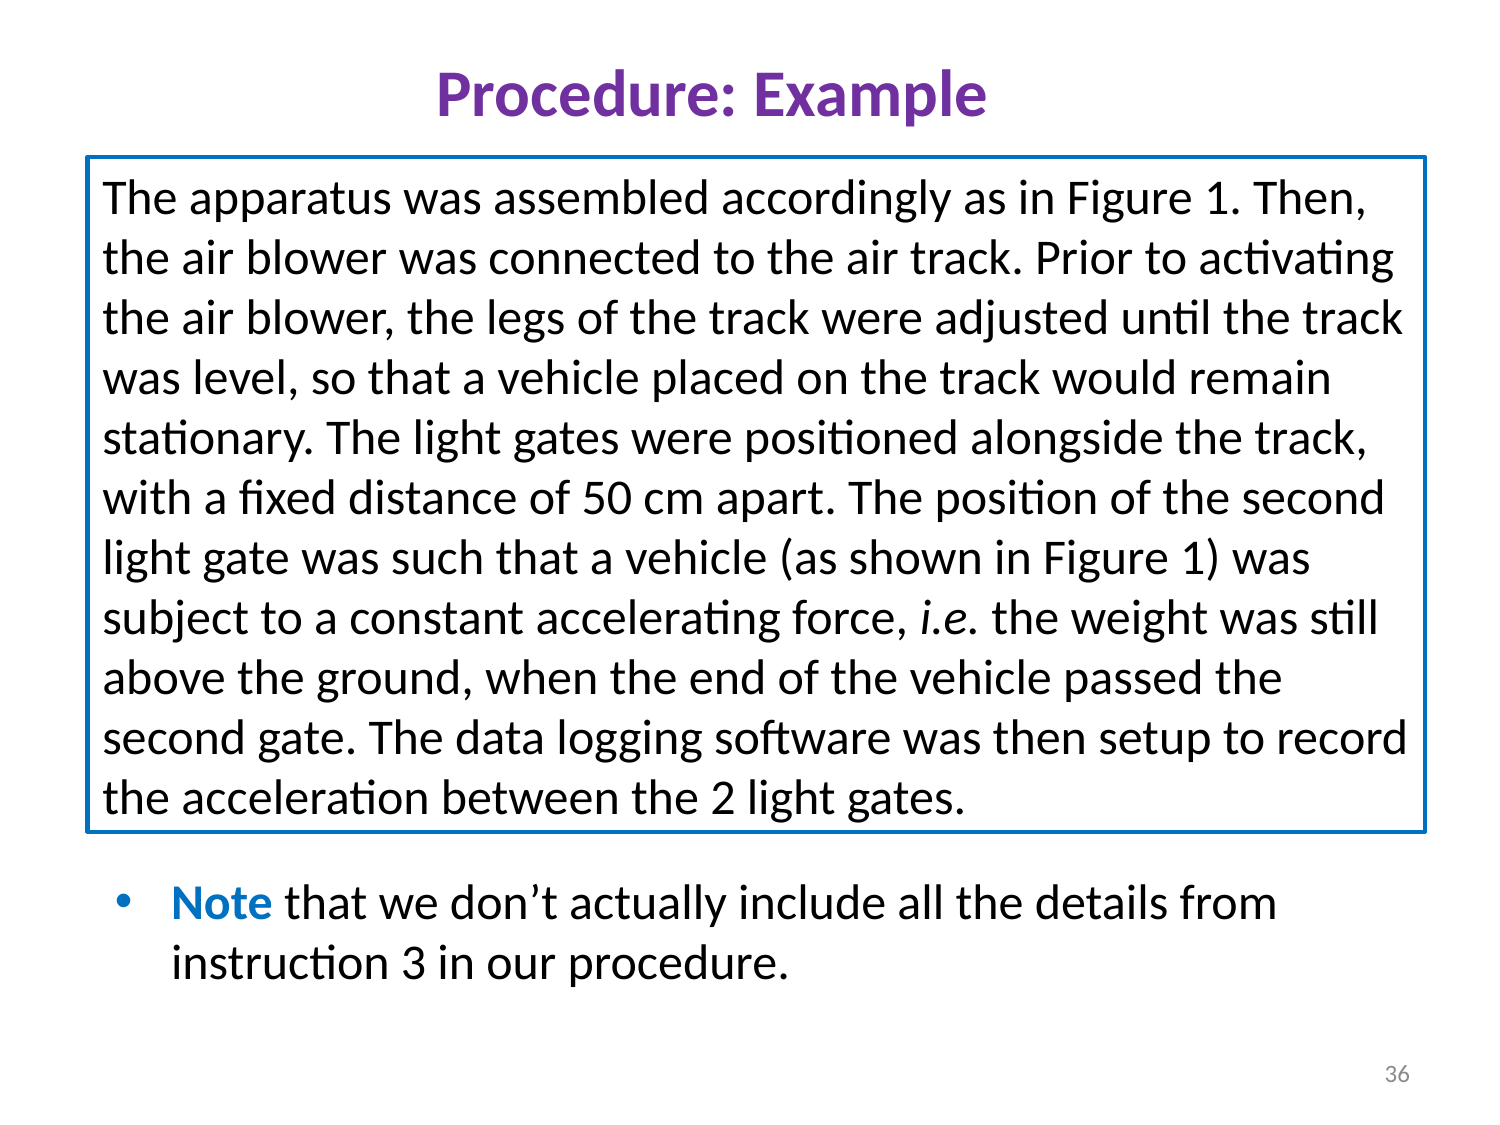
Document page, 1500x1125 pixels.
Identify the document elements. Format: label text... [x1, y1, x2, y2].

slide_number 36 [1074, 1042, 1425, 1103]
text_box Procedure: Example [37, 24, 1388, 155]
text_box Note that we don’t actually include all the details from instruction 3 in our procedure. [99, 862, 1413, 998]
text_box The apparatus was assembled accordingly as in Figure 1. Then, the air blower was connected to the air track. Prior to activating the air blower, the legs of the track were adjusted until the track was level, so that a vehicle placed on the track would remain stationary. The light gates were positioned alongside the track, with a fixed distance of 50 cm apart. The position of the second light gate was such that a vehicle (as shown in Figure 1) was subject to a constant accelerating force, i.e. the weight was still above the ground, when the end of the vehicle passed the second gate. The data logging software was then setup to record the acceleration between the 2 light gates. [87, 156, 1425, 832]
